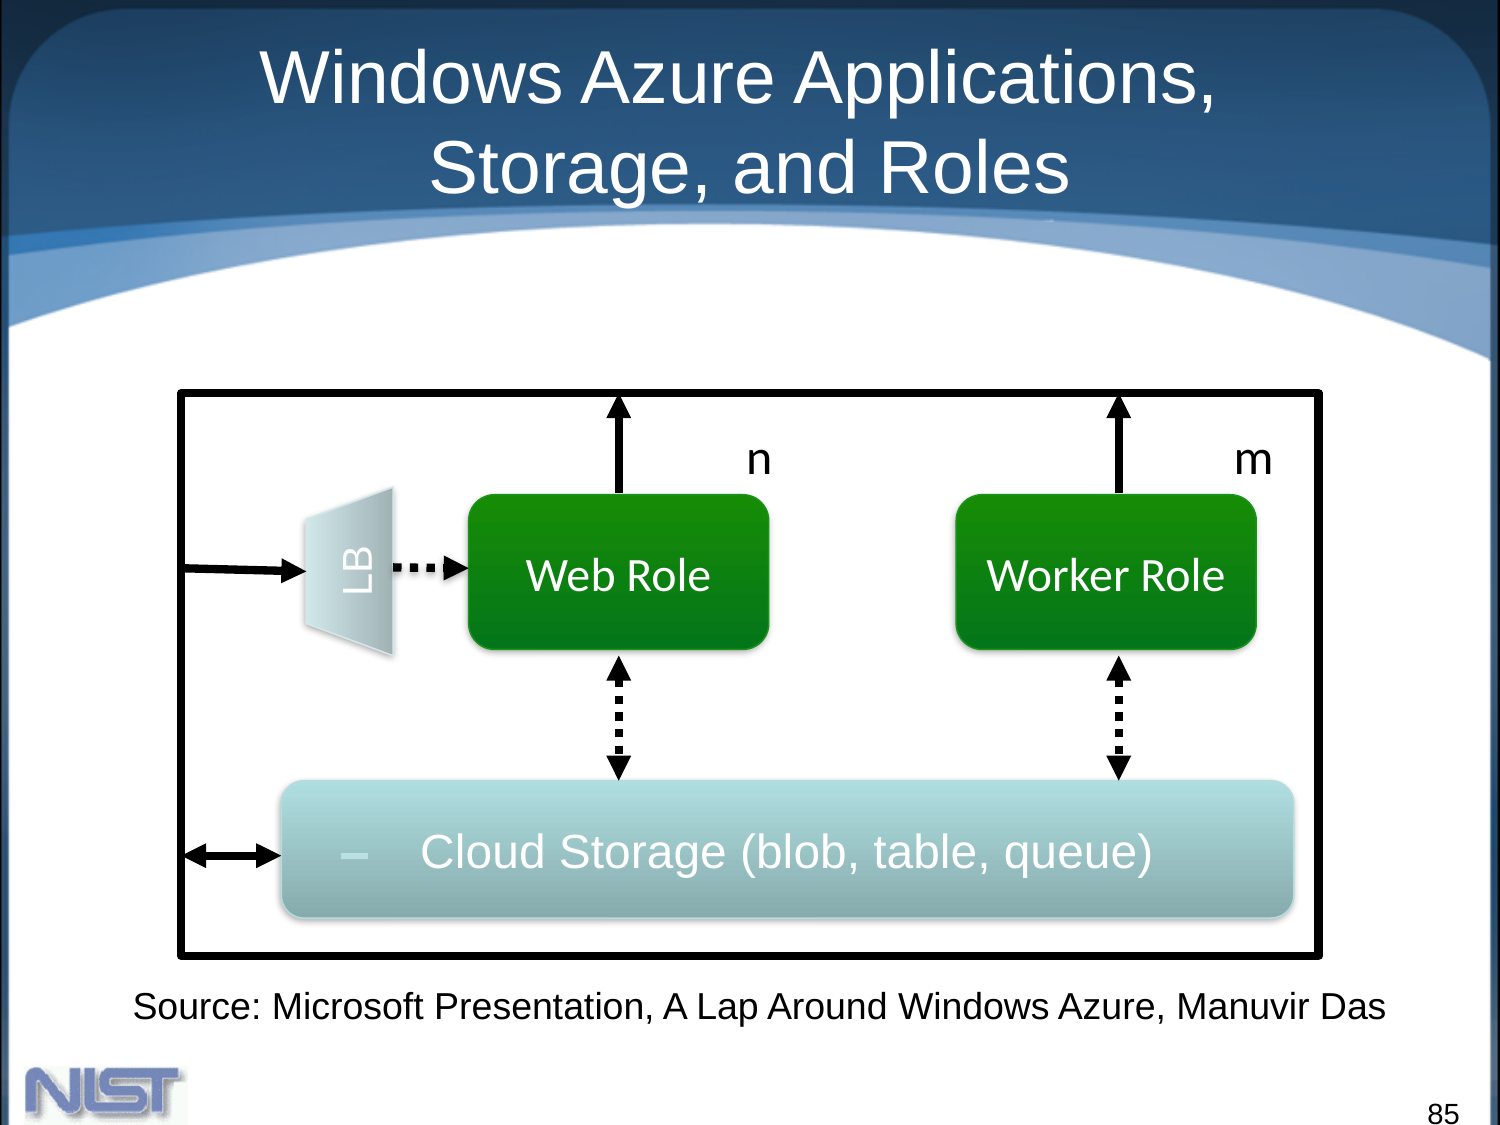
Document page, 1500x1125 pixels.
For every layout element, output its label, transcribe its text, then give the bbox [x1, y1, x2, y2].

text_box [179, 391, 1321, 958]
picture [0, 0, 1500, 1125]
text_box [180, 567, 307, 572]
title Windows Azure Applications, Storage, and Roles [74, 24, 1426, 213]
text_box Source: Microsoft Presentation, A Lap Around Windows Azure, Manuvir Das [117, 974, 1402, 1035]
slide_number 85 [1412, 1087, 1476, 1125]
